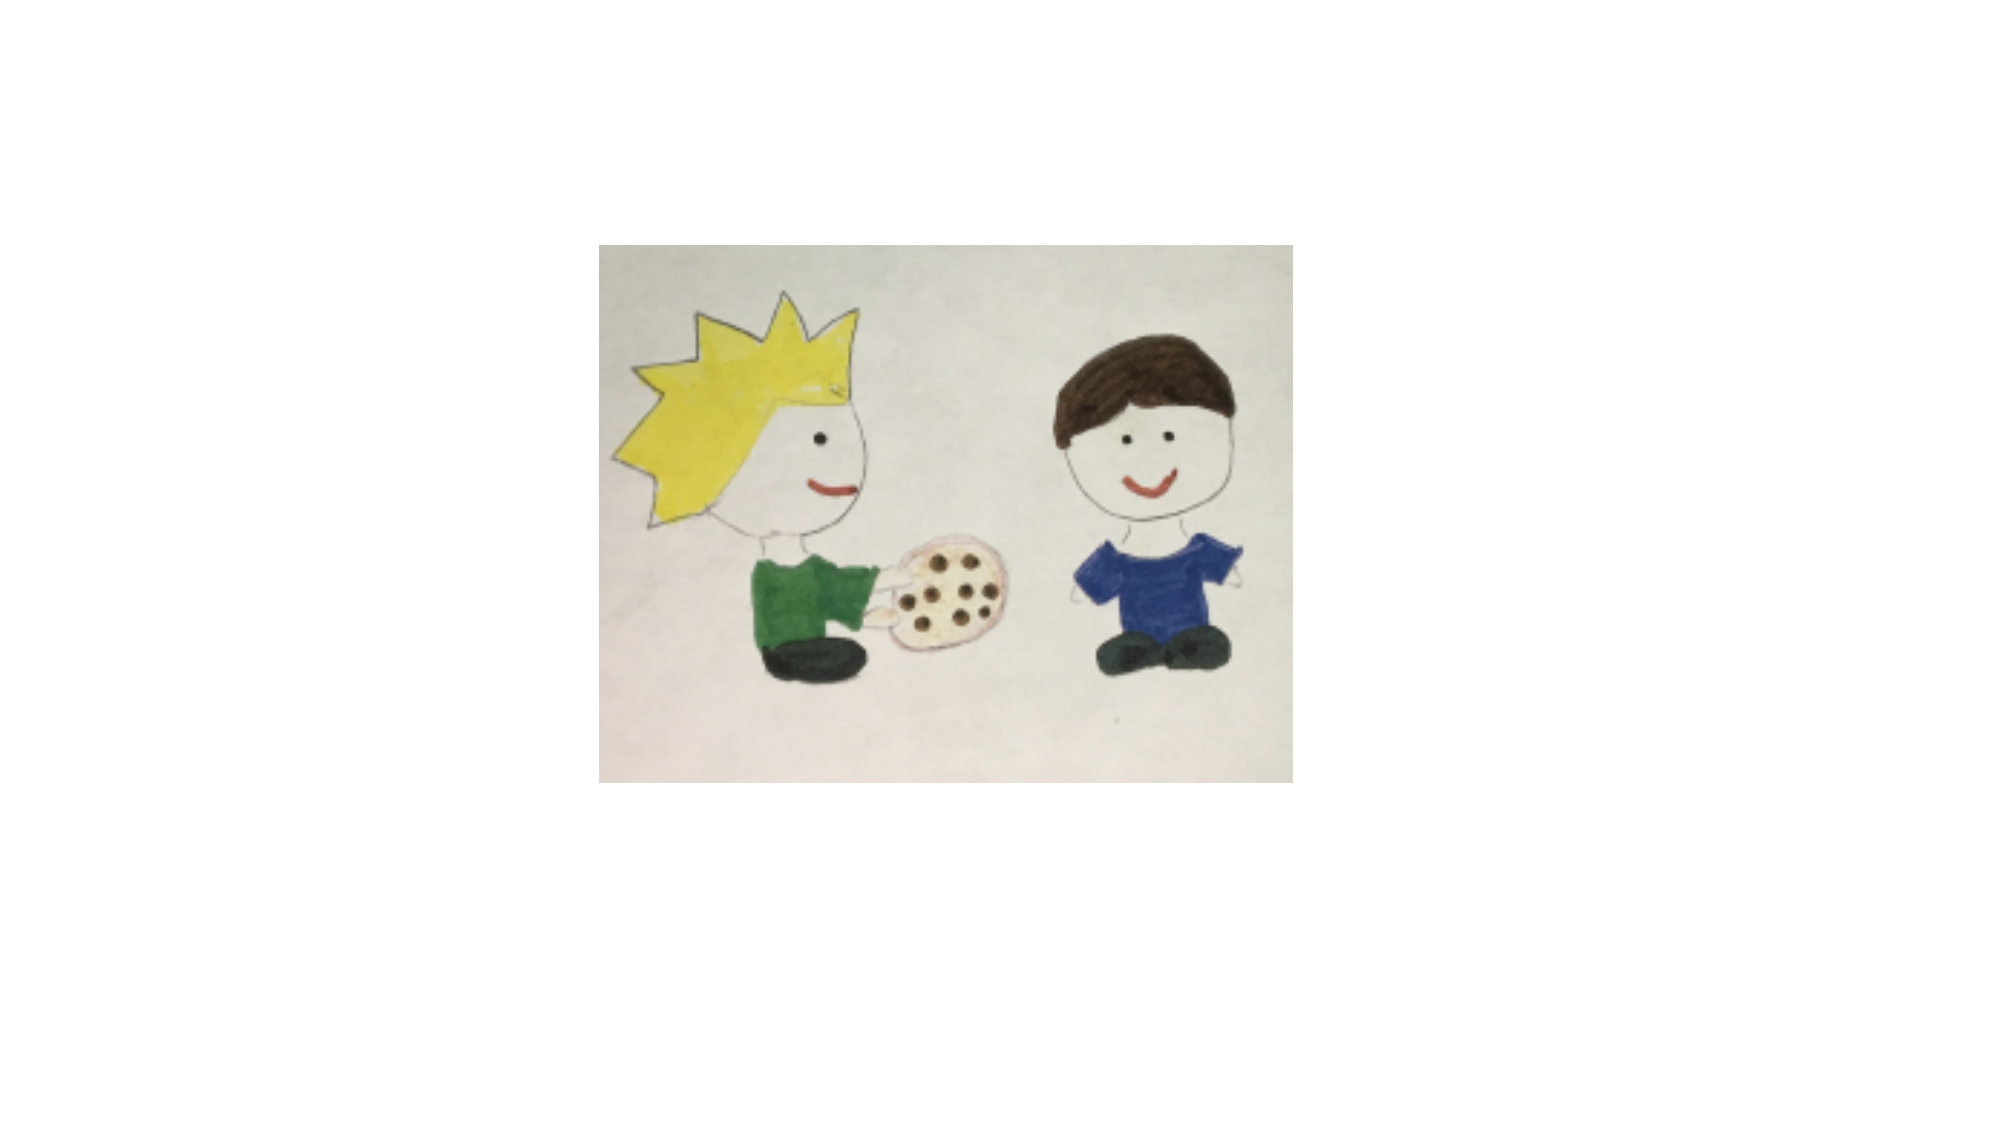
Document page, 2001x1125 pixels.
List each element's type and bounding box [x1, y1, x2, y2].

picture [599, 245, 1293, 783]
